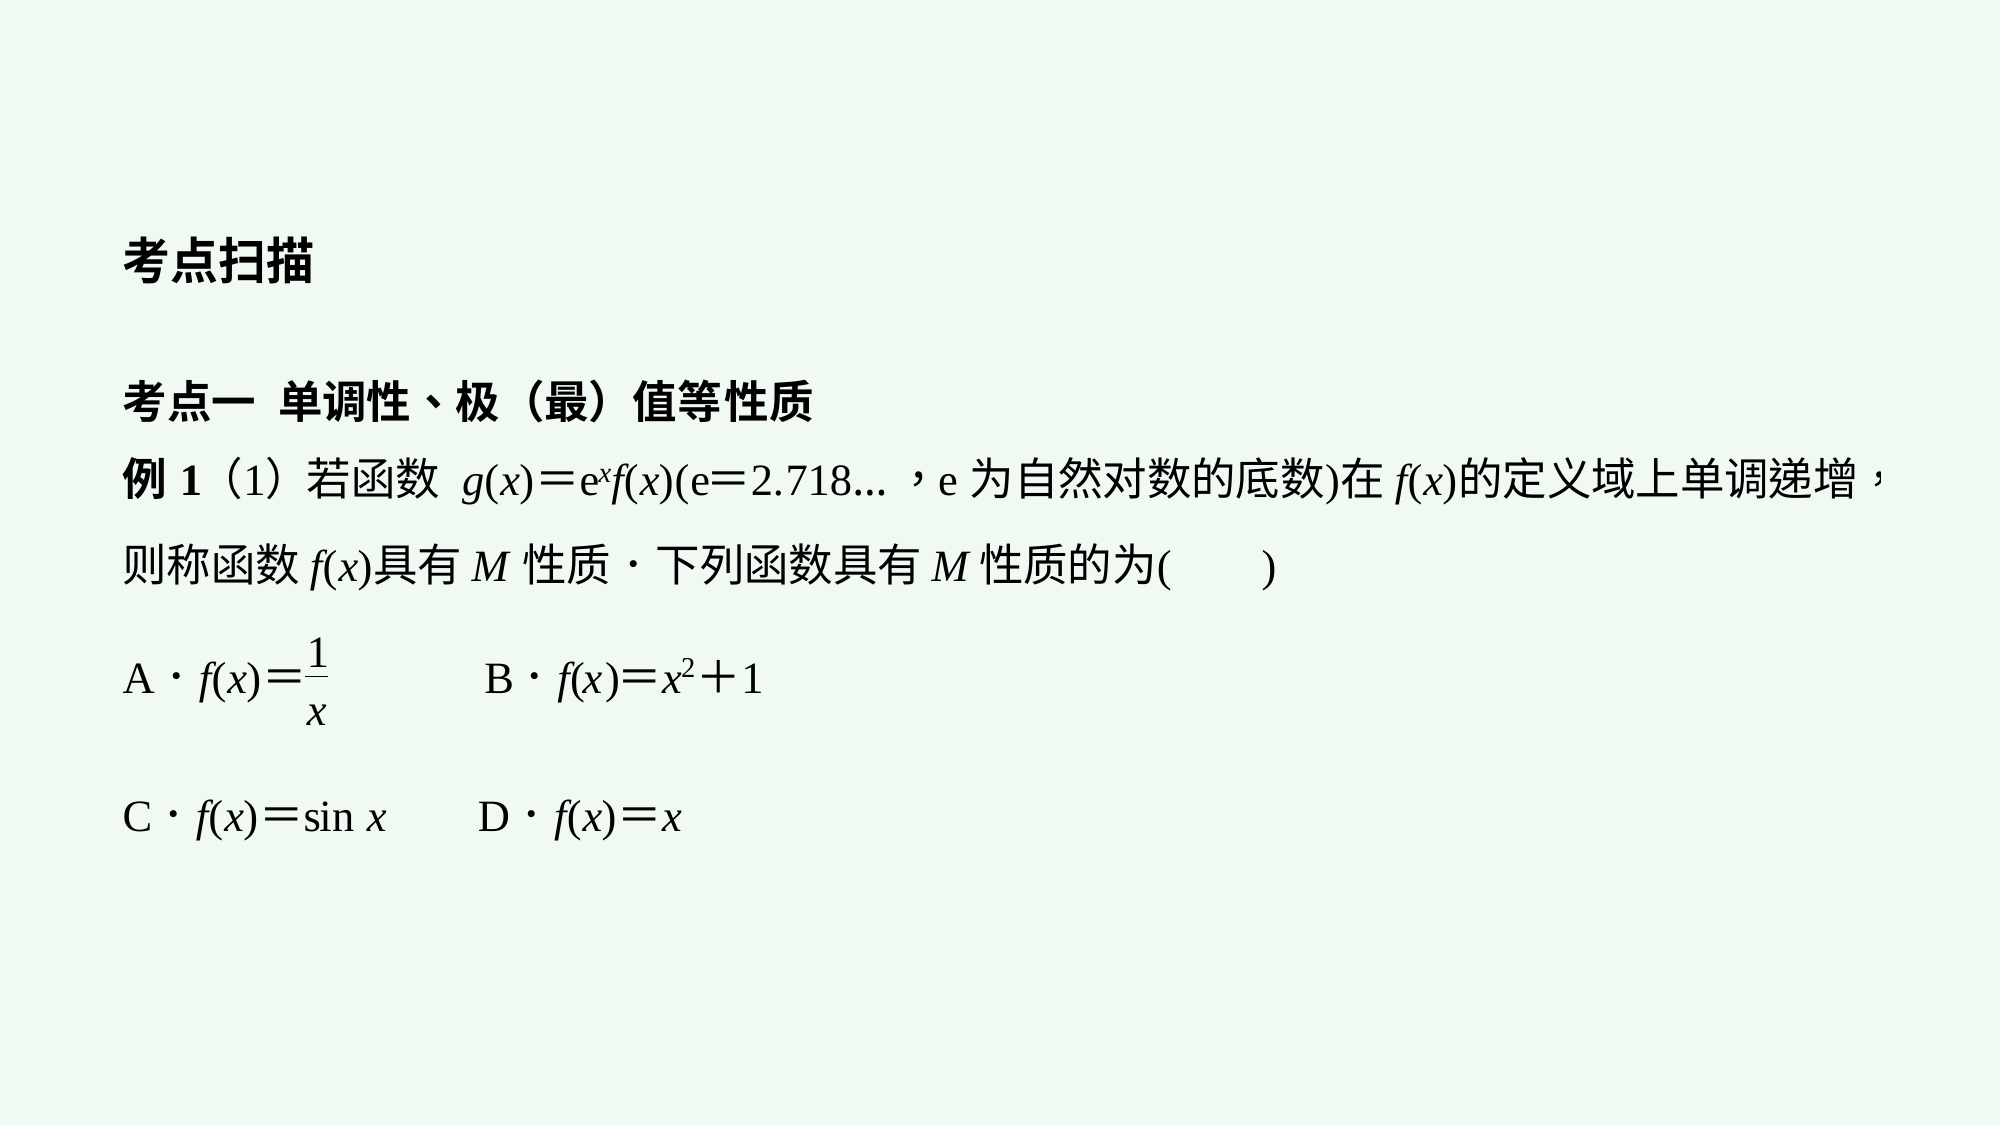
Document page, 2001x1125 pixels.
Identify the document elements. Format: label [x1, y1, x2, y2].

text_box [122, 350, 1881, 866]
text_box [122, 226, 2000, 302]
